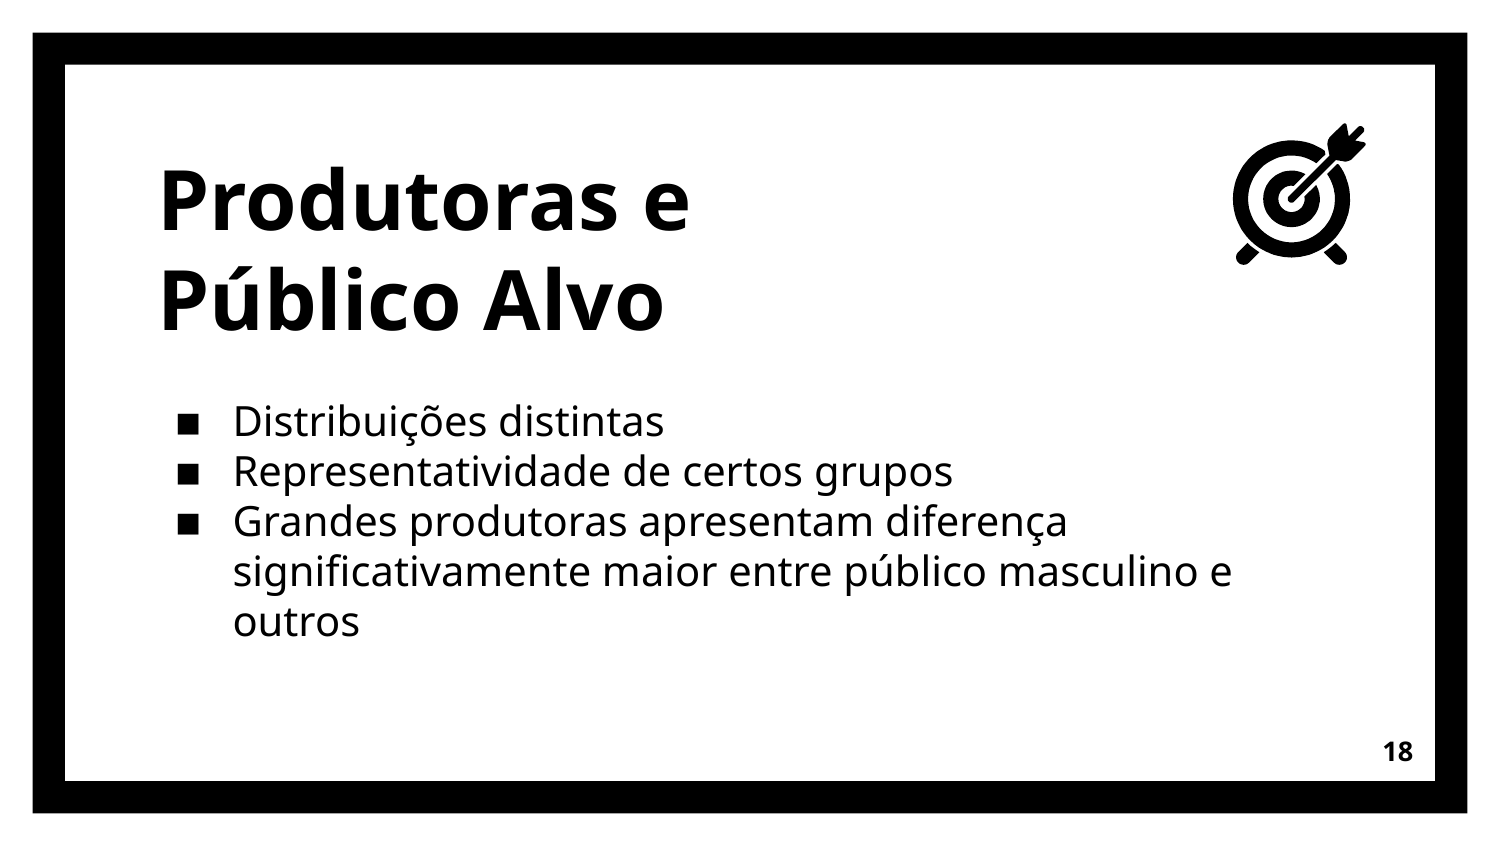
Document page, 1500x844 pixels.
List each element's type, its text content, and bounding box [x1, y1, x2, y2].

title Produtoras e Público Alvo [142, 139, 978, 363]
slide_number ‹#› [1338, 720, 1429, 786]
list Distribuições distintas Representatividade de certos grupos Grandes produtoras apresentam diferença significativamente maior entre público masculino e outros [142, 379, 1358, 709]
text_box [1232, 123, 1366, 266]
